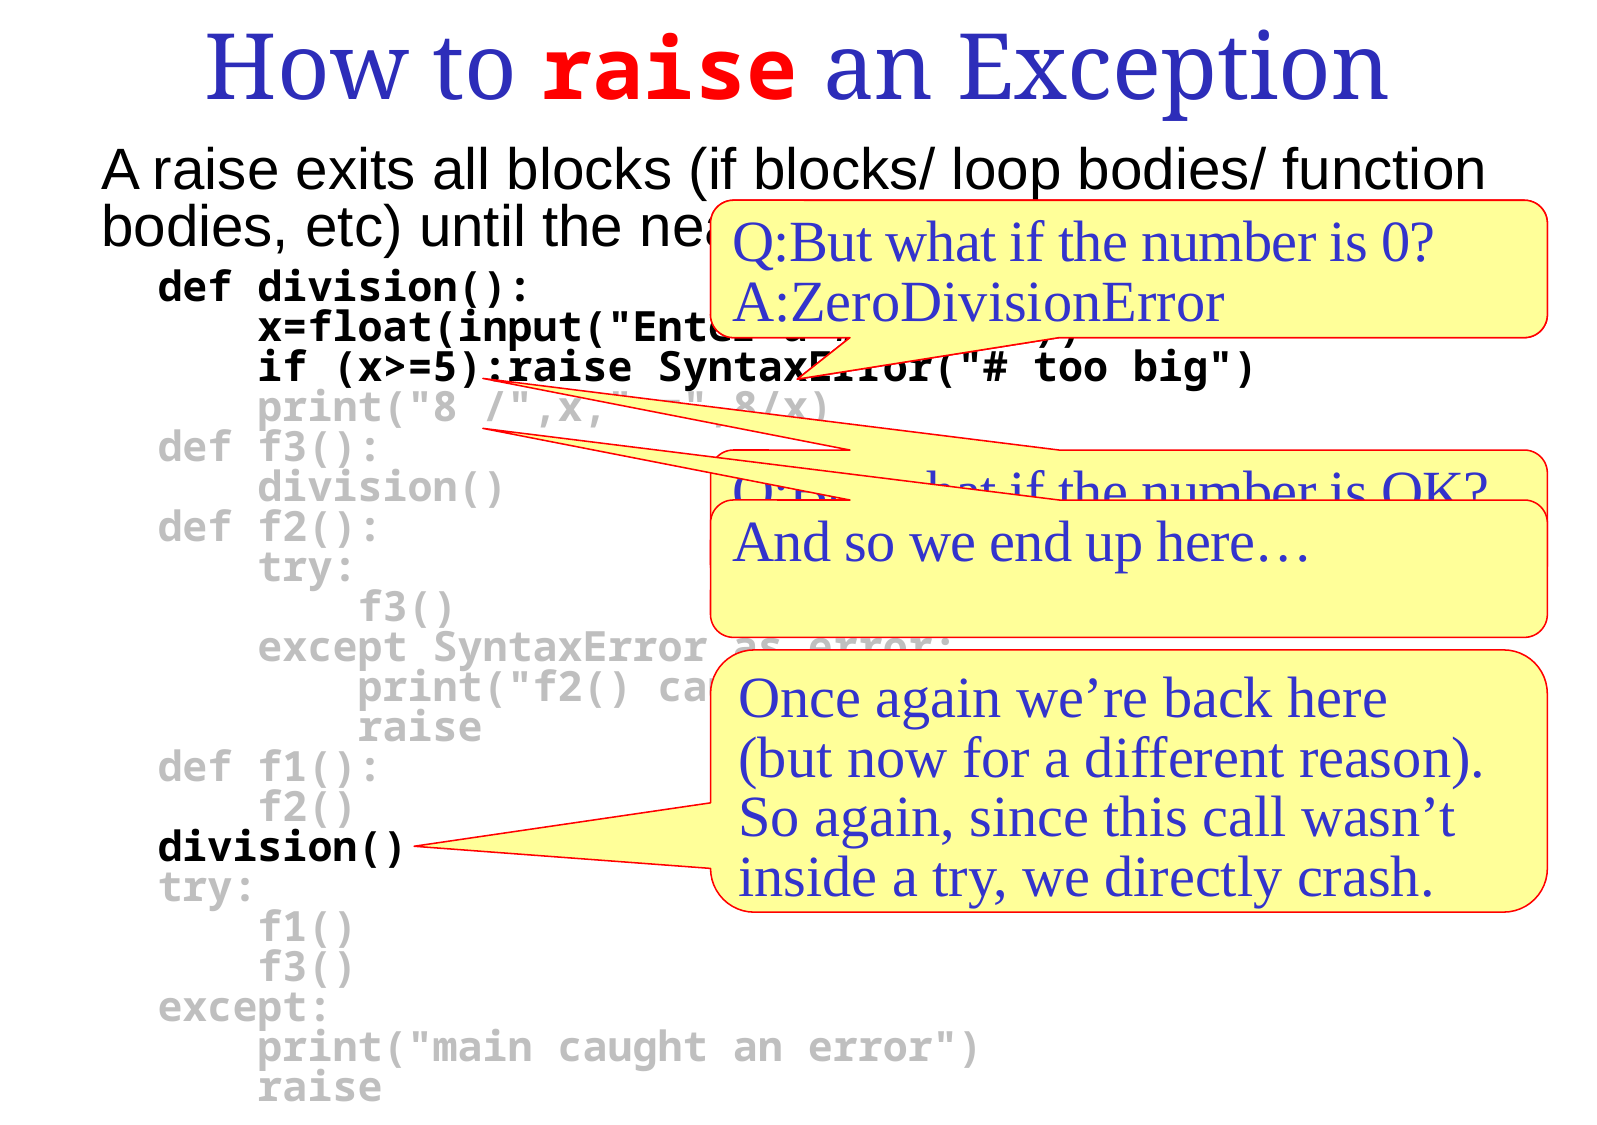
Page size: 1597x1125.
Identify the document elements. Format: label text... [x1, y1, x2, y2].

text_box How to raise an Exception [136, 0, 1460, 126]
text_box And so we end up here… [482, 428, 1548, 638]
text_box Once again we’re back here (but now for a different reason). So again, since this call wasn’t inside a try, we directly crash. [414, 649, 1548, 913]
list A raise exits all blocks (if blocks/ loop bodies/ function bodies, etc) until the nearest enclosing “try” (if any): def division(): x=float(input("Enter a # < 5: ")) if (x>=5):raise SyntaxError("# too big") print("8 /",x," =",8/x) def f3(): division() def f2(): try: f3() except SyntaxError as error: print("f2() caught:",error) raise def f1(): f2() division() try: f1() f3() except: print("main caught an error") raise [86, 137, 1510, 1125]
text_box Q:But what if the number is 0? A:ZeroDivisionError [710, 200, 1548, 380]
text_box Q:But what if the number is OK? A:Then we just move on... [482, 378, 1548, 519]
